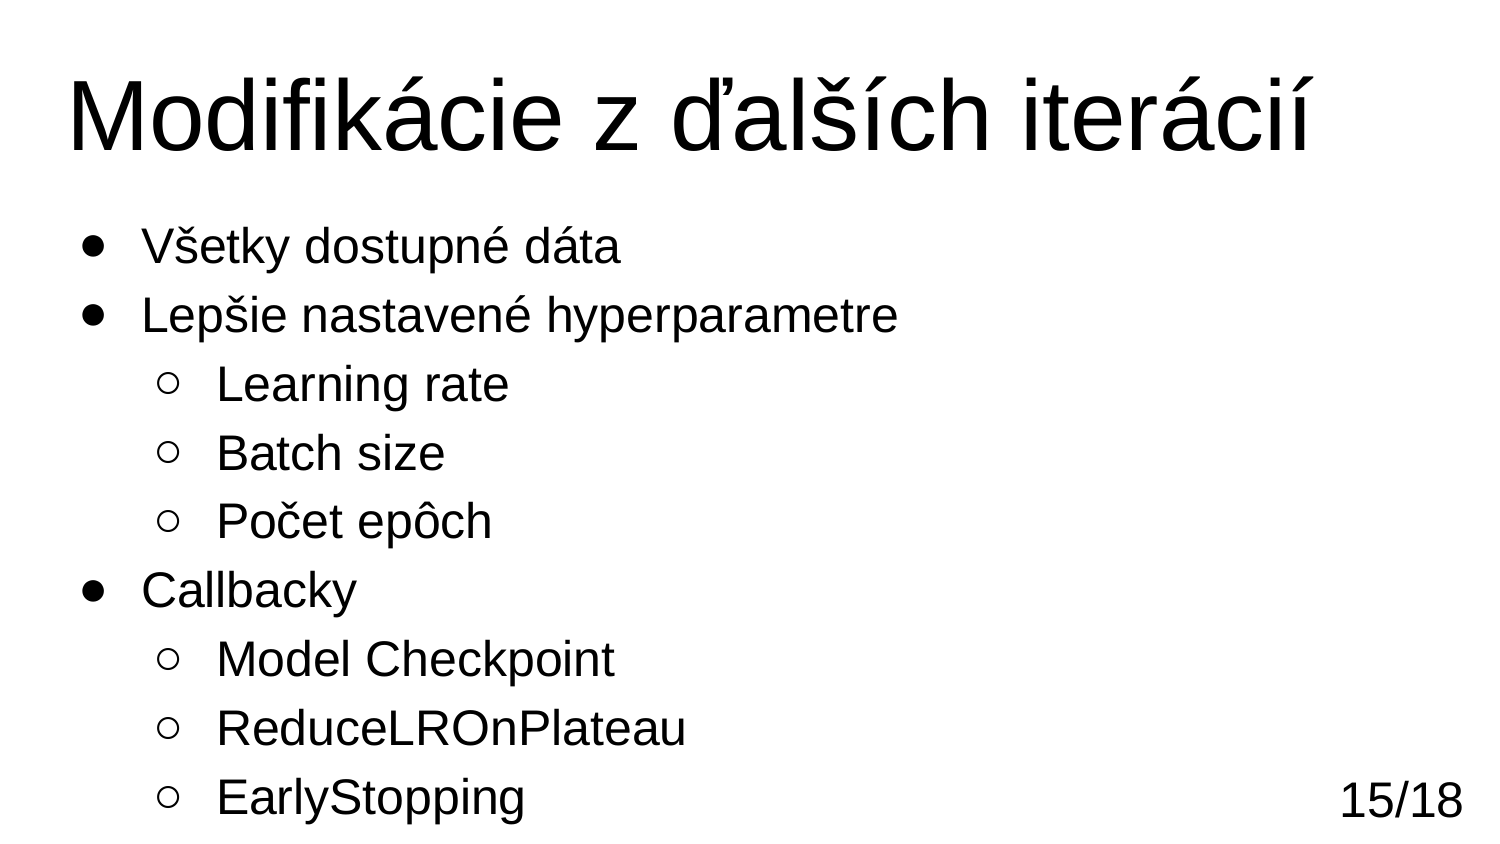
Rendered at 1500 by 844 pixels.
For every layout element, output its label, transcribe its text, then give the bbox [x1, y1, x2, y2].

title Modifikácie z ďalších iterácií [51, 35, 1449, 130]
list Všetky dostupné dáta Lepšie nastavené hyperparametre Learning rate Batch size Počet epôch Callbacky Model Checkpoint ReduceLROnPlateau EarlyStopping [51, 189, 1449, 750]
slide_number ‹#›/18 [1304, 764, 1480, 830]
